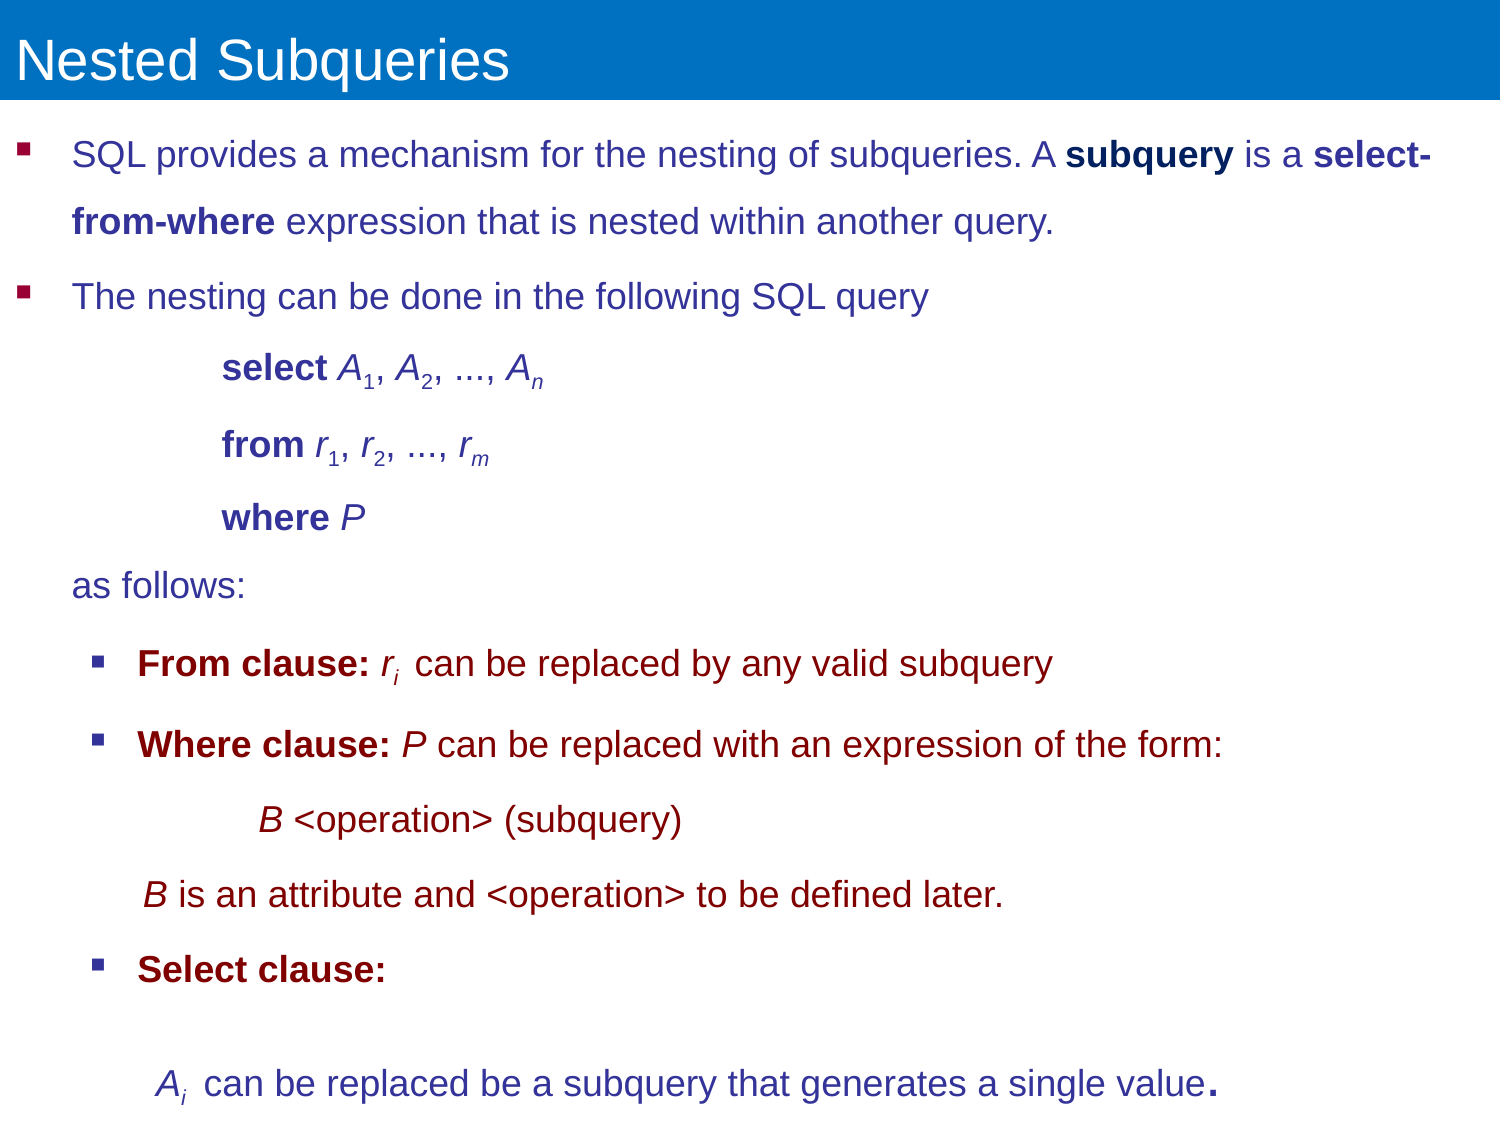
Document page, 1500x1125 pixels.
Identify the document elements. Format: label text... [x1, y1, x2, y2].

list SQL provides a mechanism for the nesting of subqueries. A subquery is a select-from-where expression that is nested within another query. The nesting can be done in the following SQL query select A1, A2, ..., An from r1, r2, ..., rm where P as follows: From clause: ri can be replaced by any valid subquery Where clause: P can be replaced with an expression of the form: B <operation> (subquery) B is an attribute and <operation> to be defined later. Select clause: Ai can be replaced be a subquery that generates a single value. [0, 99, 1500, 1125]
title Nested Subqueries [0, 0, 1500, 99]
